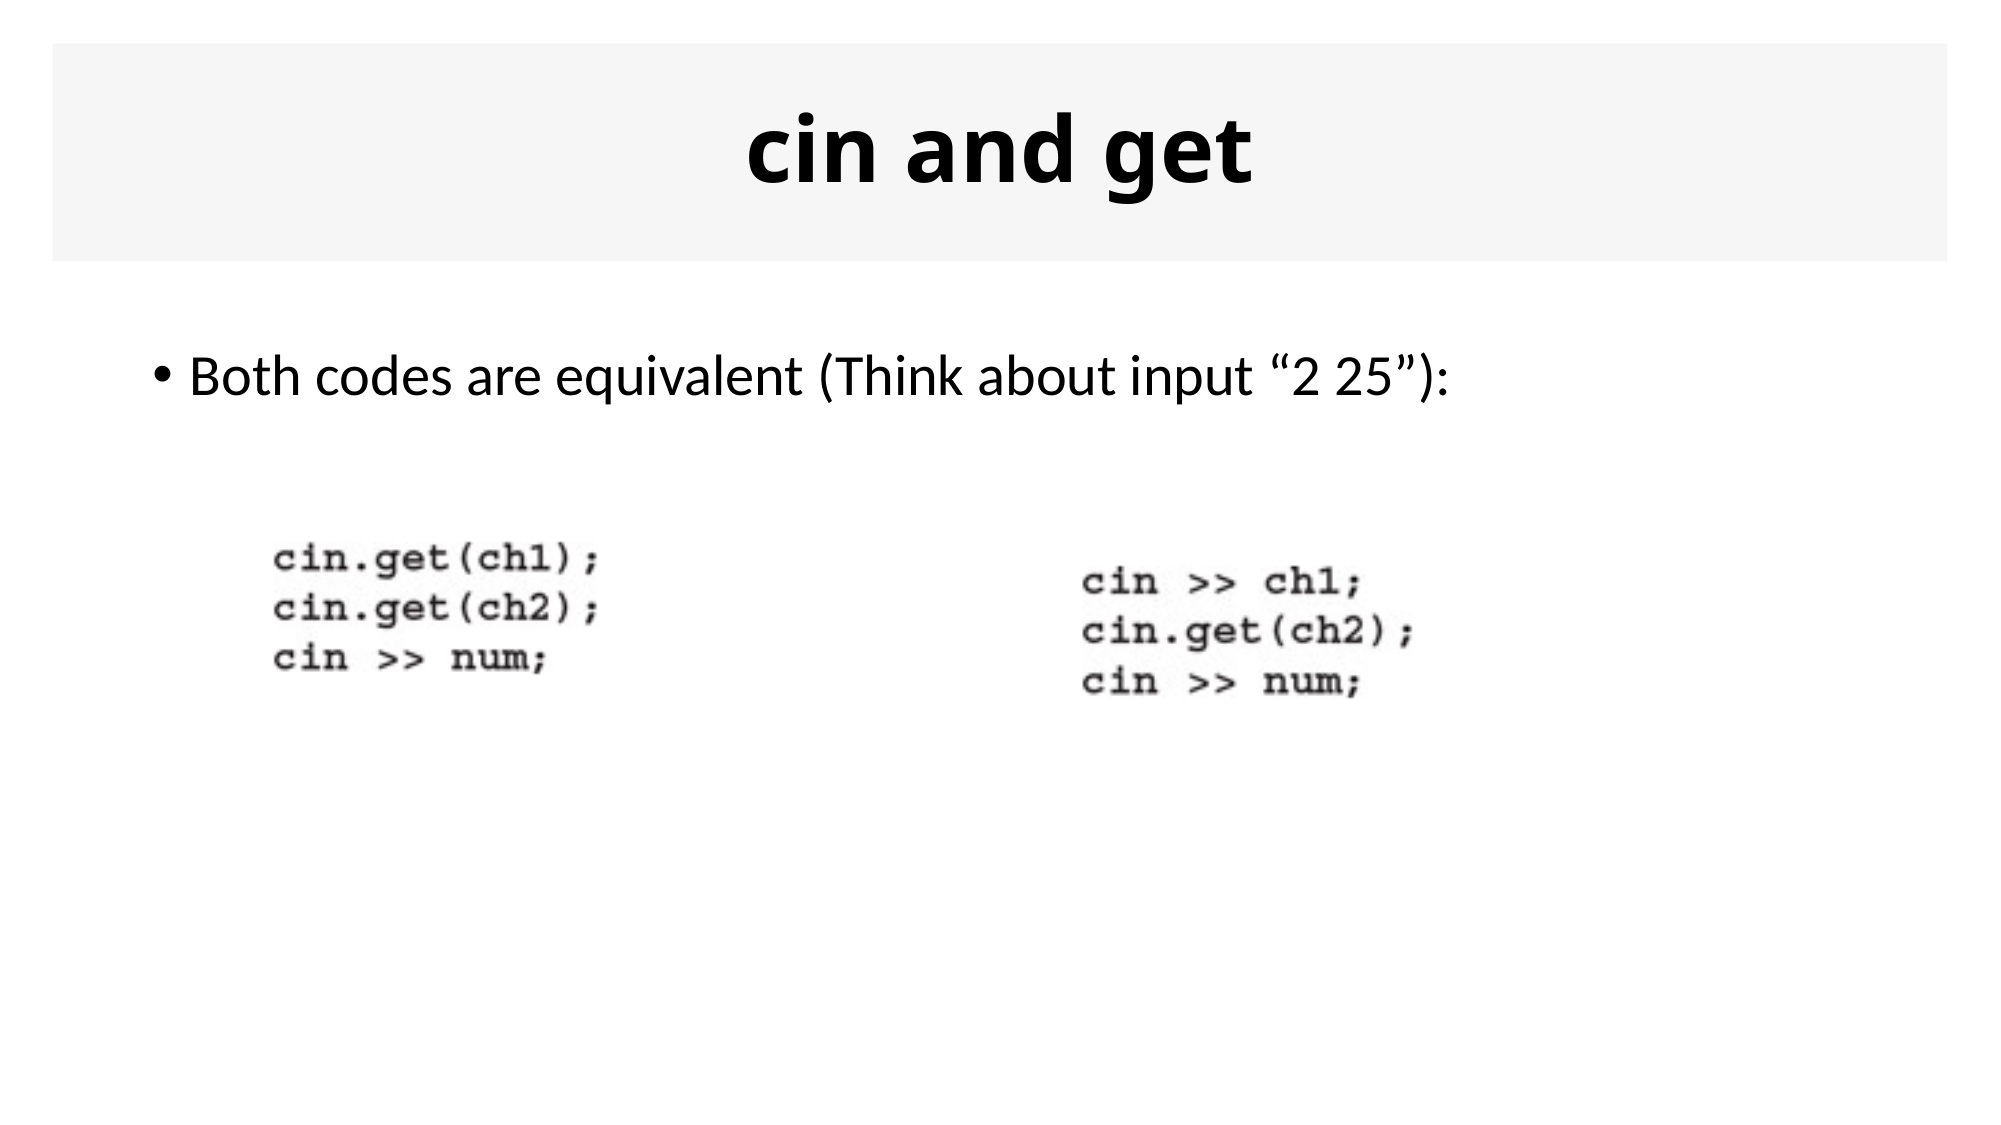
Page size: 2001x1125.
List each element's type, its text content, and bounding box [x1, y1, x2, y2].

list Both codes are equivalent (Think about input “2 25”): [137, 337, 1863, 454]
title cin and get [52, 43, 1948, 262]
picture [176, 465, 726, 715]
picture [999, 504, 1500, 759]
